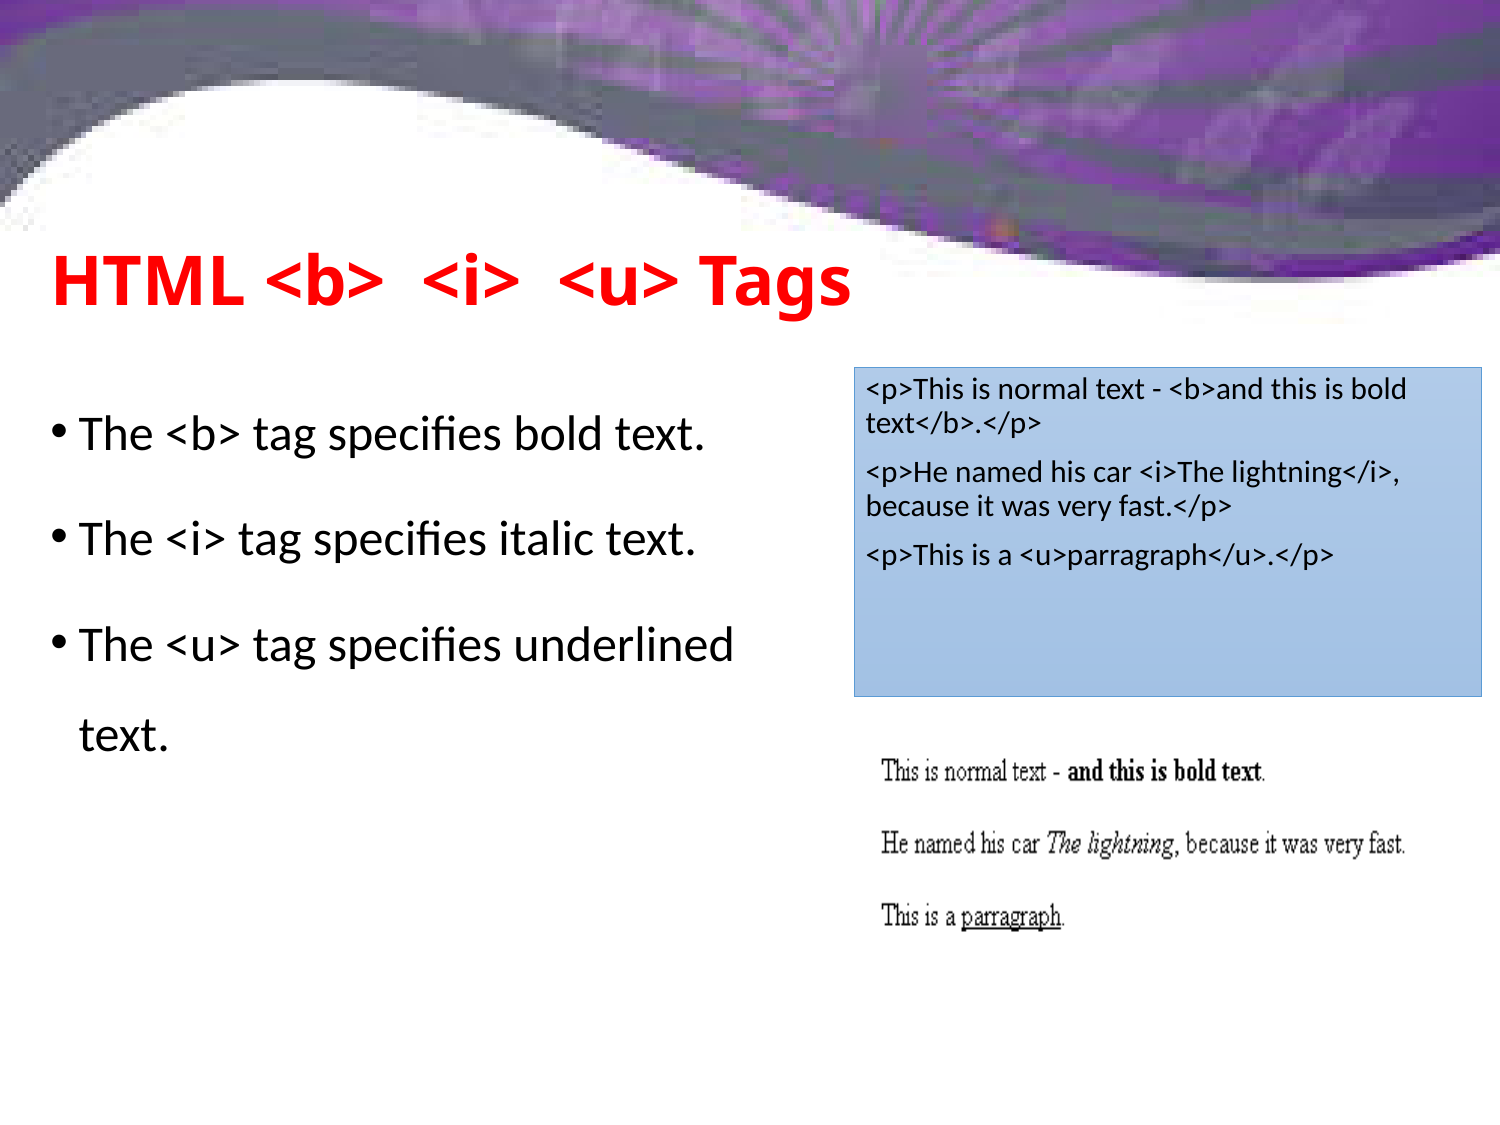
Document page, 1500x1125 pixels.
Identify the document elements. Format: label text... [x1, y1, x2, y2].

picture [0, 0, 1500, 1125]
list The <b> tag specifies bold text. The <i> tag specifies italic text. The <u> tag specifies underlined text. [39, 364, 841, 821]
list <p>This is normal text - <b>and this is bold text</b>.</p> <p>He named his car <i>The lightning</i>, because it was very fast.</p> <p>This is a <u>parragraph</u>.</p> [854, 367, 1482, 697]
title HTML <b> <i> <u> Tags [39, 174, 1333, 392]
